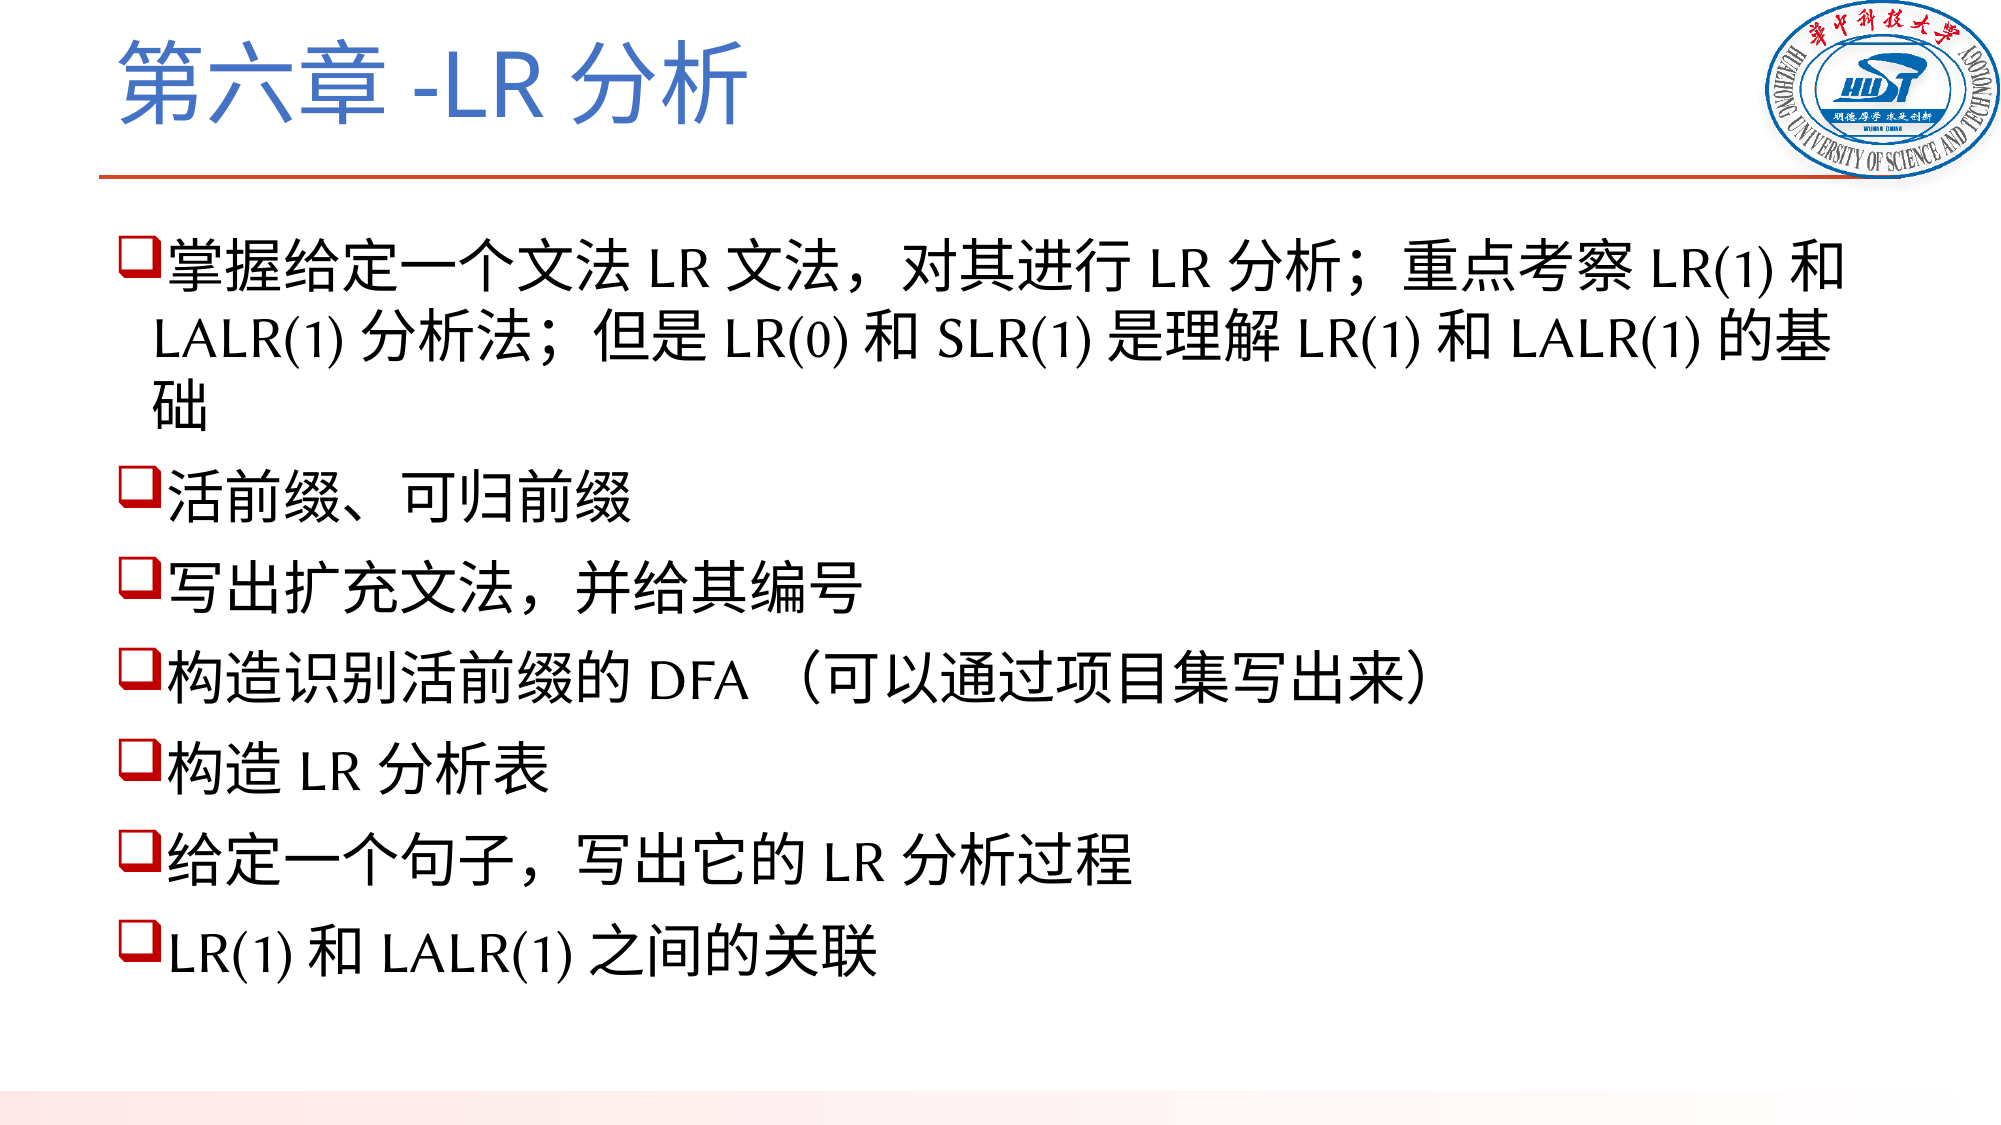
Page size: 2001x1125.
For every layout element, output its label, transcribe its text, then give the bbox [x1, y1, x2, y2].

list 掌握给定一个文法LR文法，对其进行LR分析；重点考察LR(1)和LALR(1)分析法；但是LR(0)和SLR(1)是理解LR(1)和LALR(1)的基础 活前缀、可归前缀 写出扩充文法，并给其编号 构造识别活前缀的DFA（可以通过项目集写出来） 构造LR分析表 给定一个句子，写出它的LR分析过程 LR(1)和LALR(1)之间的关联 [99, 221, 1901, 1014]
title 第六章-LR分析 [99, 0, 1825, 177]
picture [1765, 0, 2000, 179]
